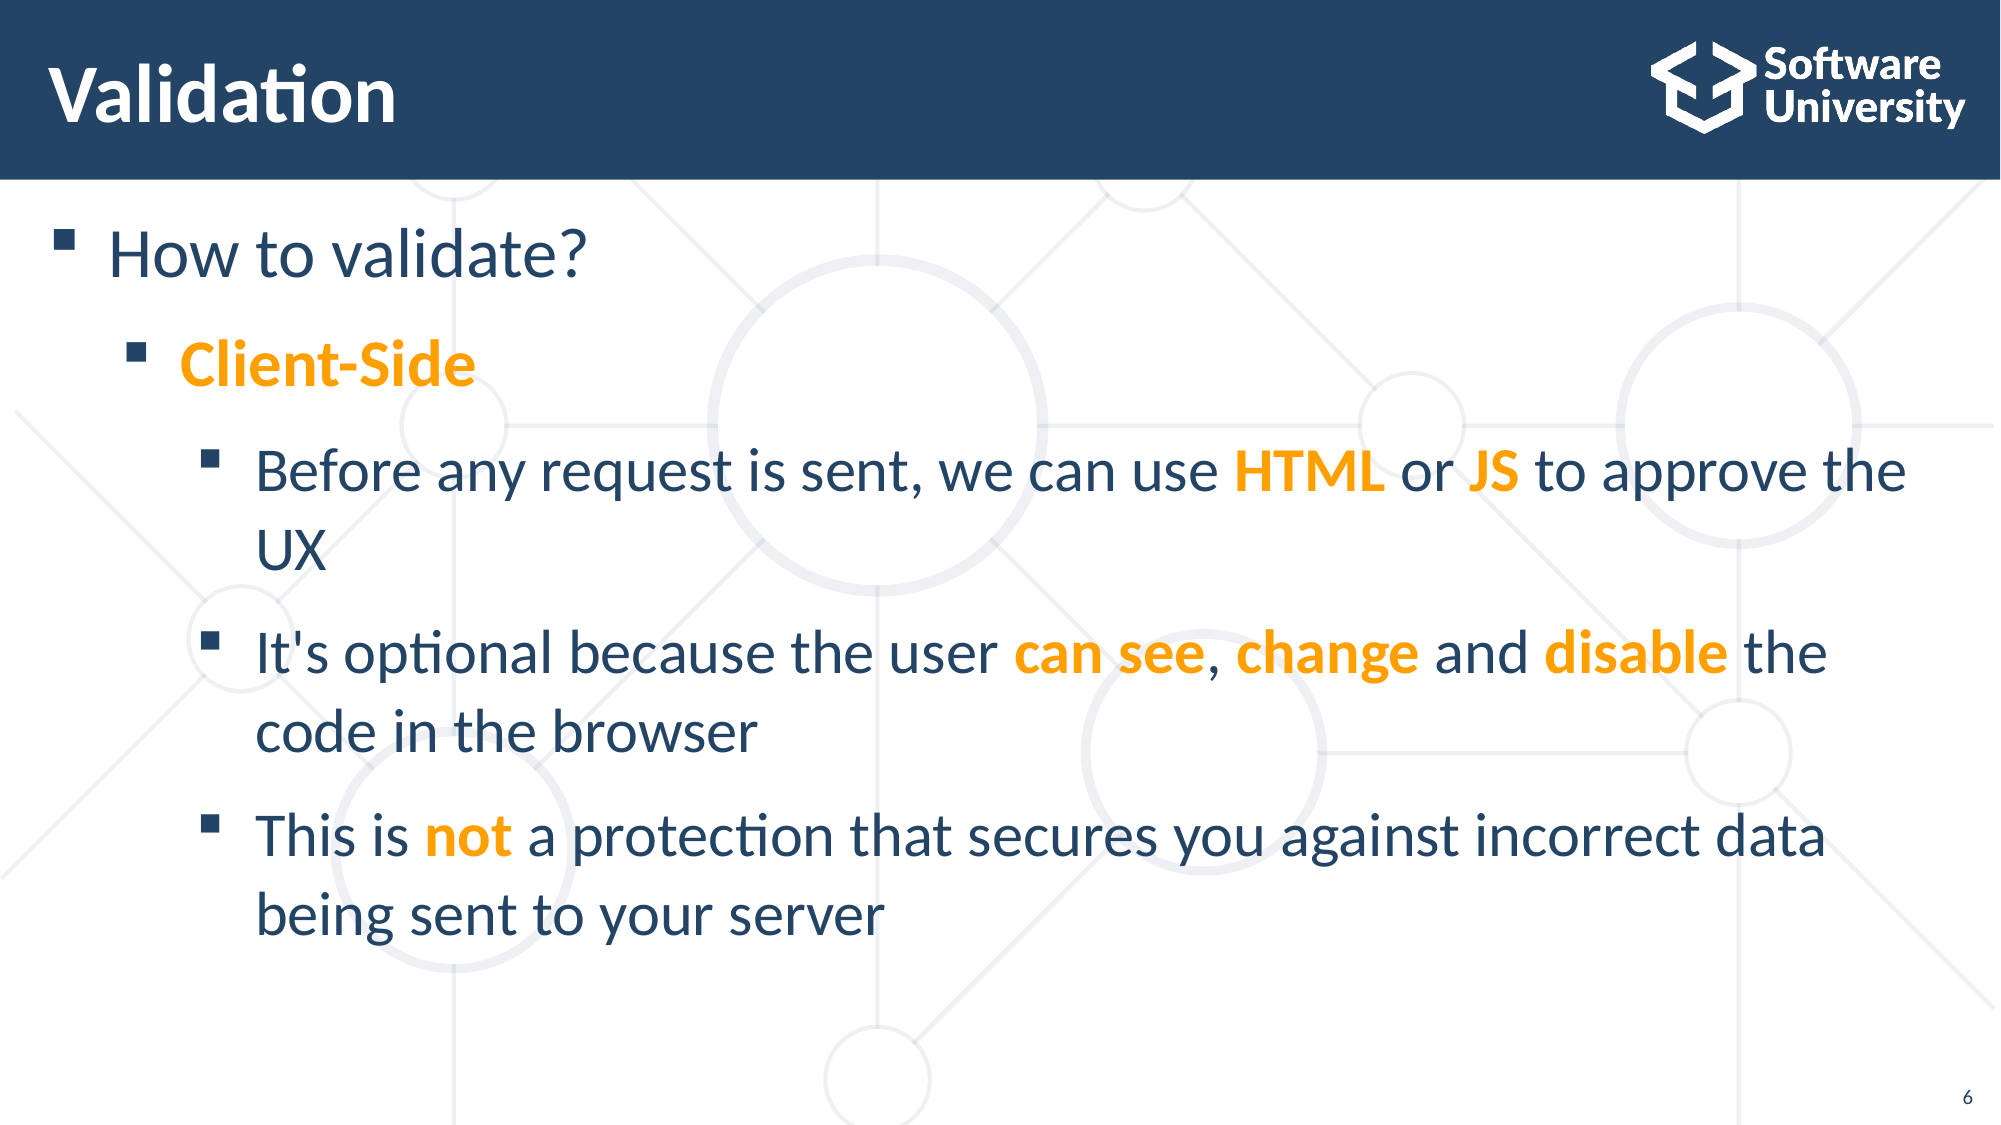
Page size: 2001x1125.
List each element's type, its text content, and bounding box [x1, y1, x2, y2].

title Validation [31, 16, 1625, 162]
picture [1651, 41, 1966, 134]
slide_number 6 [1927, 1067, 1989, 1117]
list How to validate? Client-Side Before any request is sent, we can use HTML or JS to approve the UX It's optional because the user can see, change and disable the code in the browser This is not a protection that secures you against incorrect data being sent to your server [31, 196, 1970, 1104]
